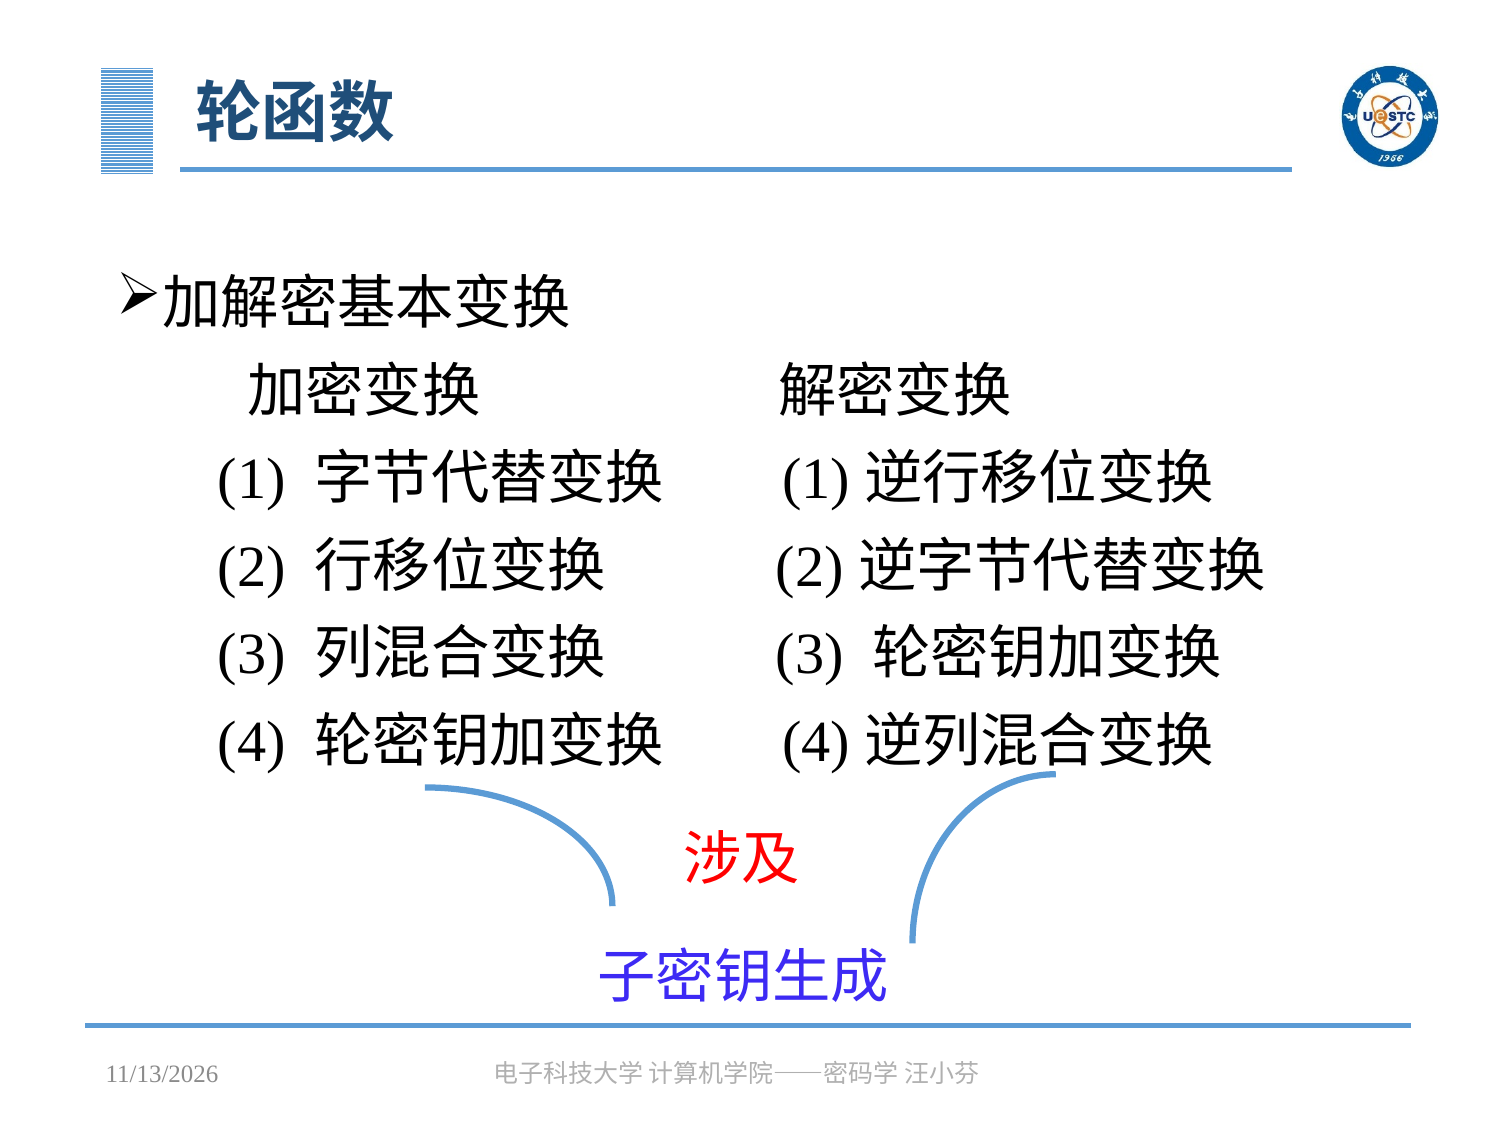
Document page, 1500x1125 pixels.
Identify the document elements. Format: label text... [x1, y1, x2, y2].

text_box [911, 773, 1056, 944]
text_box 子密钥生成 [582, 931, 1096, 1017]
title 轮函数 [180, 59, 1293, 170]
list 加解密基本变换 加密变换 解密变换 (1) 字节代替变换 (1)逆行移位变换 (2) 行移位变换 (2)逆字节代替变换 (3) 列混合变换 (3) 轮密钥加变换 (4) 轮密钥加变换 (4)逆列混合变换 [101, 240, 1375, 992]
picture [1339, 63, 1440, 171]
footer 电子科技大学 计算机学院——密码学 汪小芬 [472, 1042, 1001, 1103]
text_box 涉及 [668, 813, 919, 899]
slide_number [90, 1042, 429, 1103]
text_box [424, 786, 613, 907]
